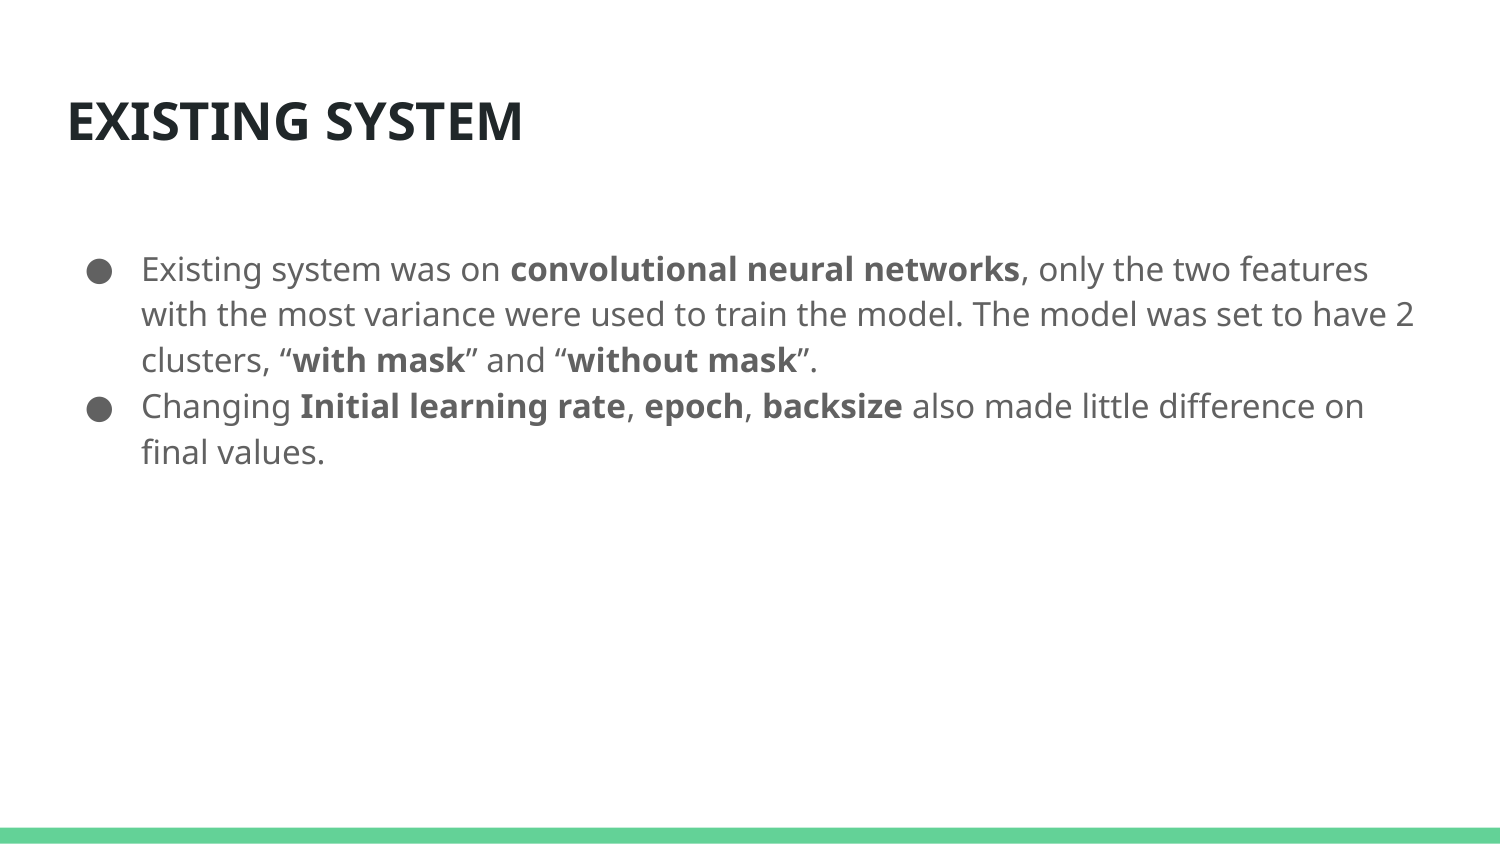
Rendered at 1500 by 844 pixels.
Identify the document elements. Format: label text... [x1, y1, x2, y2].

list Existing system was on convolutional neural networks, only the two features with the most variance were used to train the model. The model was set to have 2 clusters, “with mask” and “without mask”. Changing Initial learning rate, epoch, backsize also made little difference on final values. [51, 186, 1449, 748]
title EXISTING SYSTEM [51, 72, 1449, 167]
